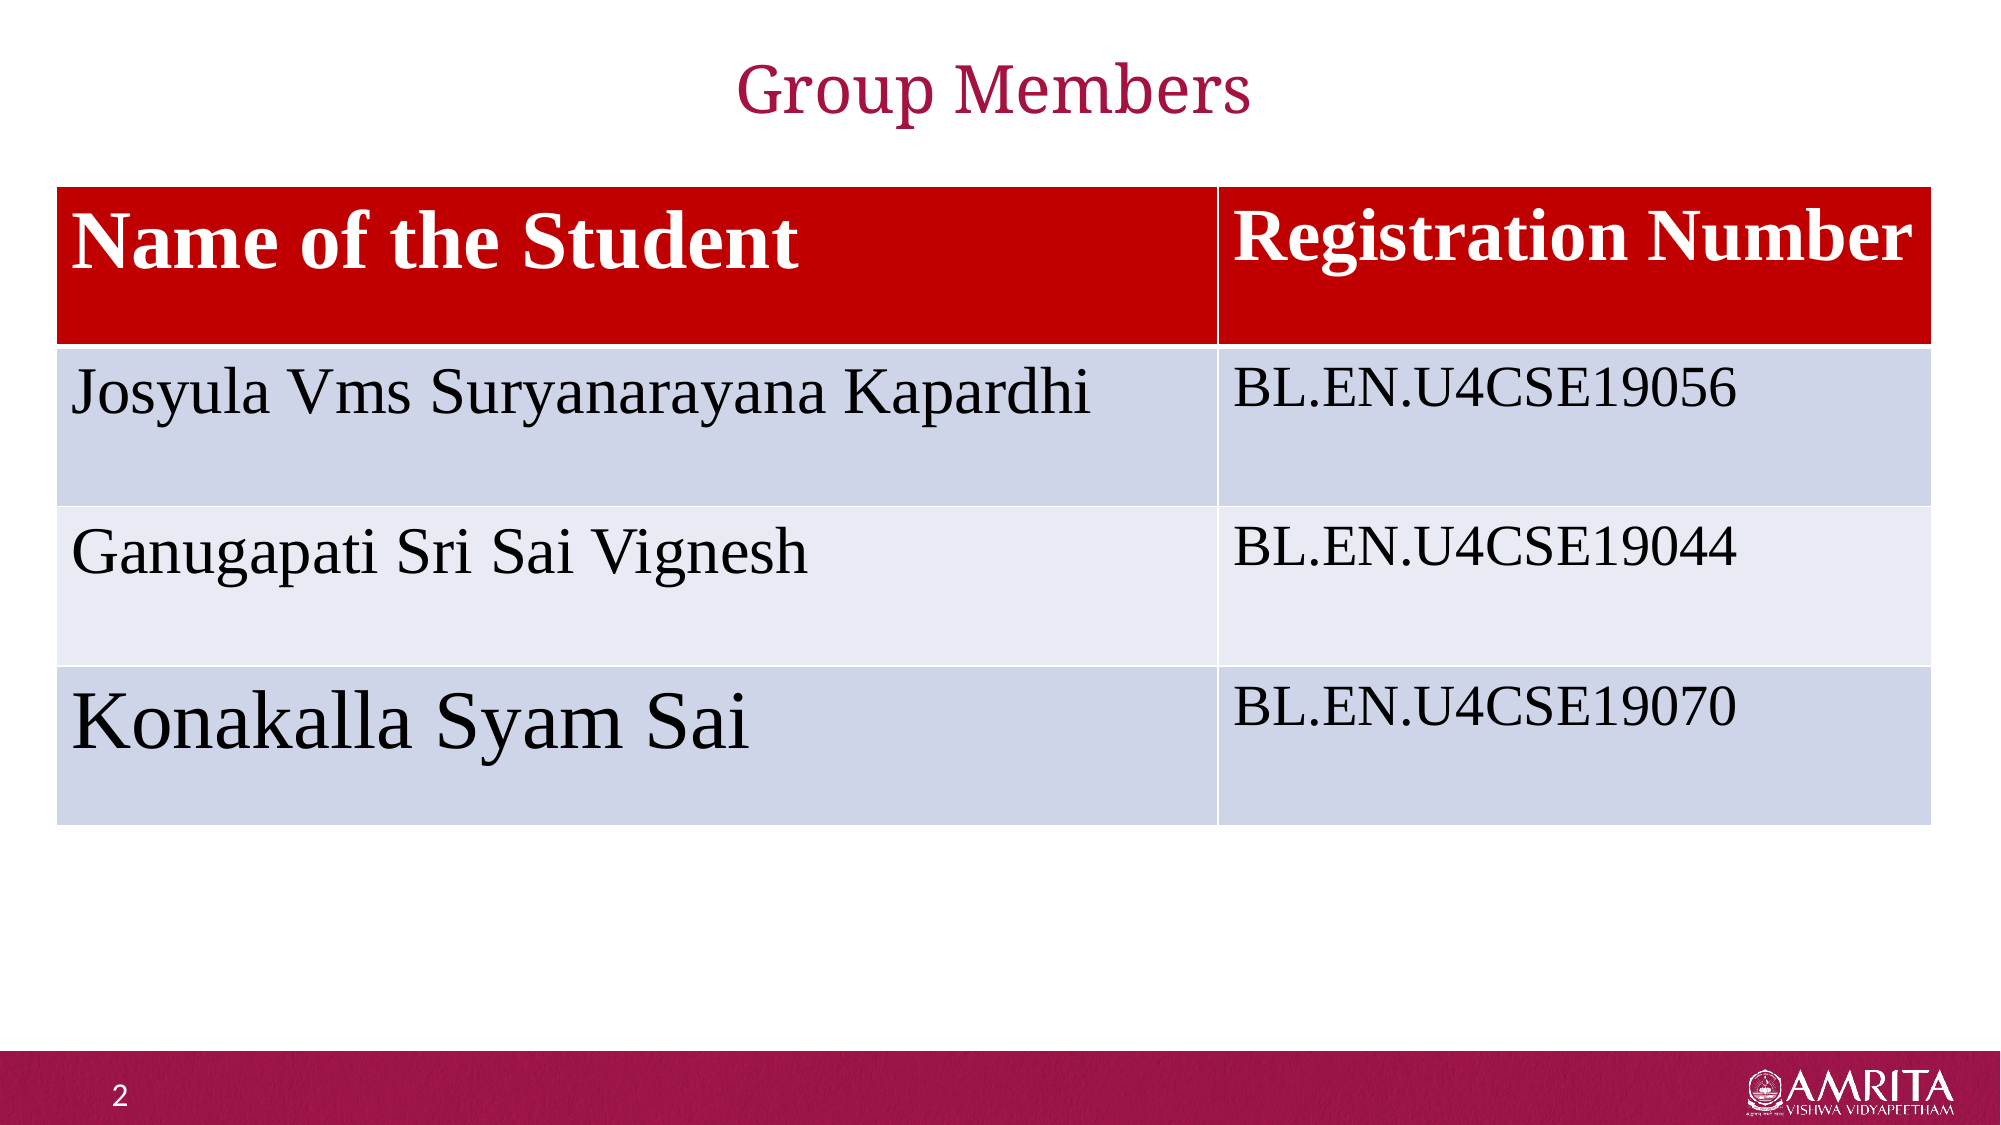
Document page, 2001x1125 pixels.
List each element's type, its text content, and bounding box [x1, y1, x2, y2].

table_header Registration Number [1219, 187, 1931, 344]
table_cell BL.EN.U4CSE19070 [1219, 667, 1931, 825]
table_cell Konakalla Syam Sai [57, 667, 1217, 825]
title Group Members [55, 57, 1933, 127]
picture [0, 1051, 2001, 1125]
slide_number 2 [19, 1062, 144, 1123]
table_cell BL.EN.U4CSE19056 [1219, 349, 1931, 506]
table_cell BL.EN.U4CSE19044 [1219, 507, 1931, 665]
table_cell Ganugapati Sri Sai Vignesh [57, 507, 1217, 665]
table_cell Josyula Vms Suryanarayana Kapardhi [57, 349, 1217, 506]
table_header Name of the Student [57, 187, 1217, 344]
